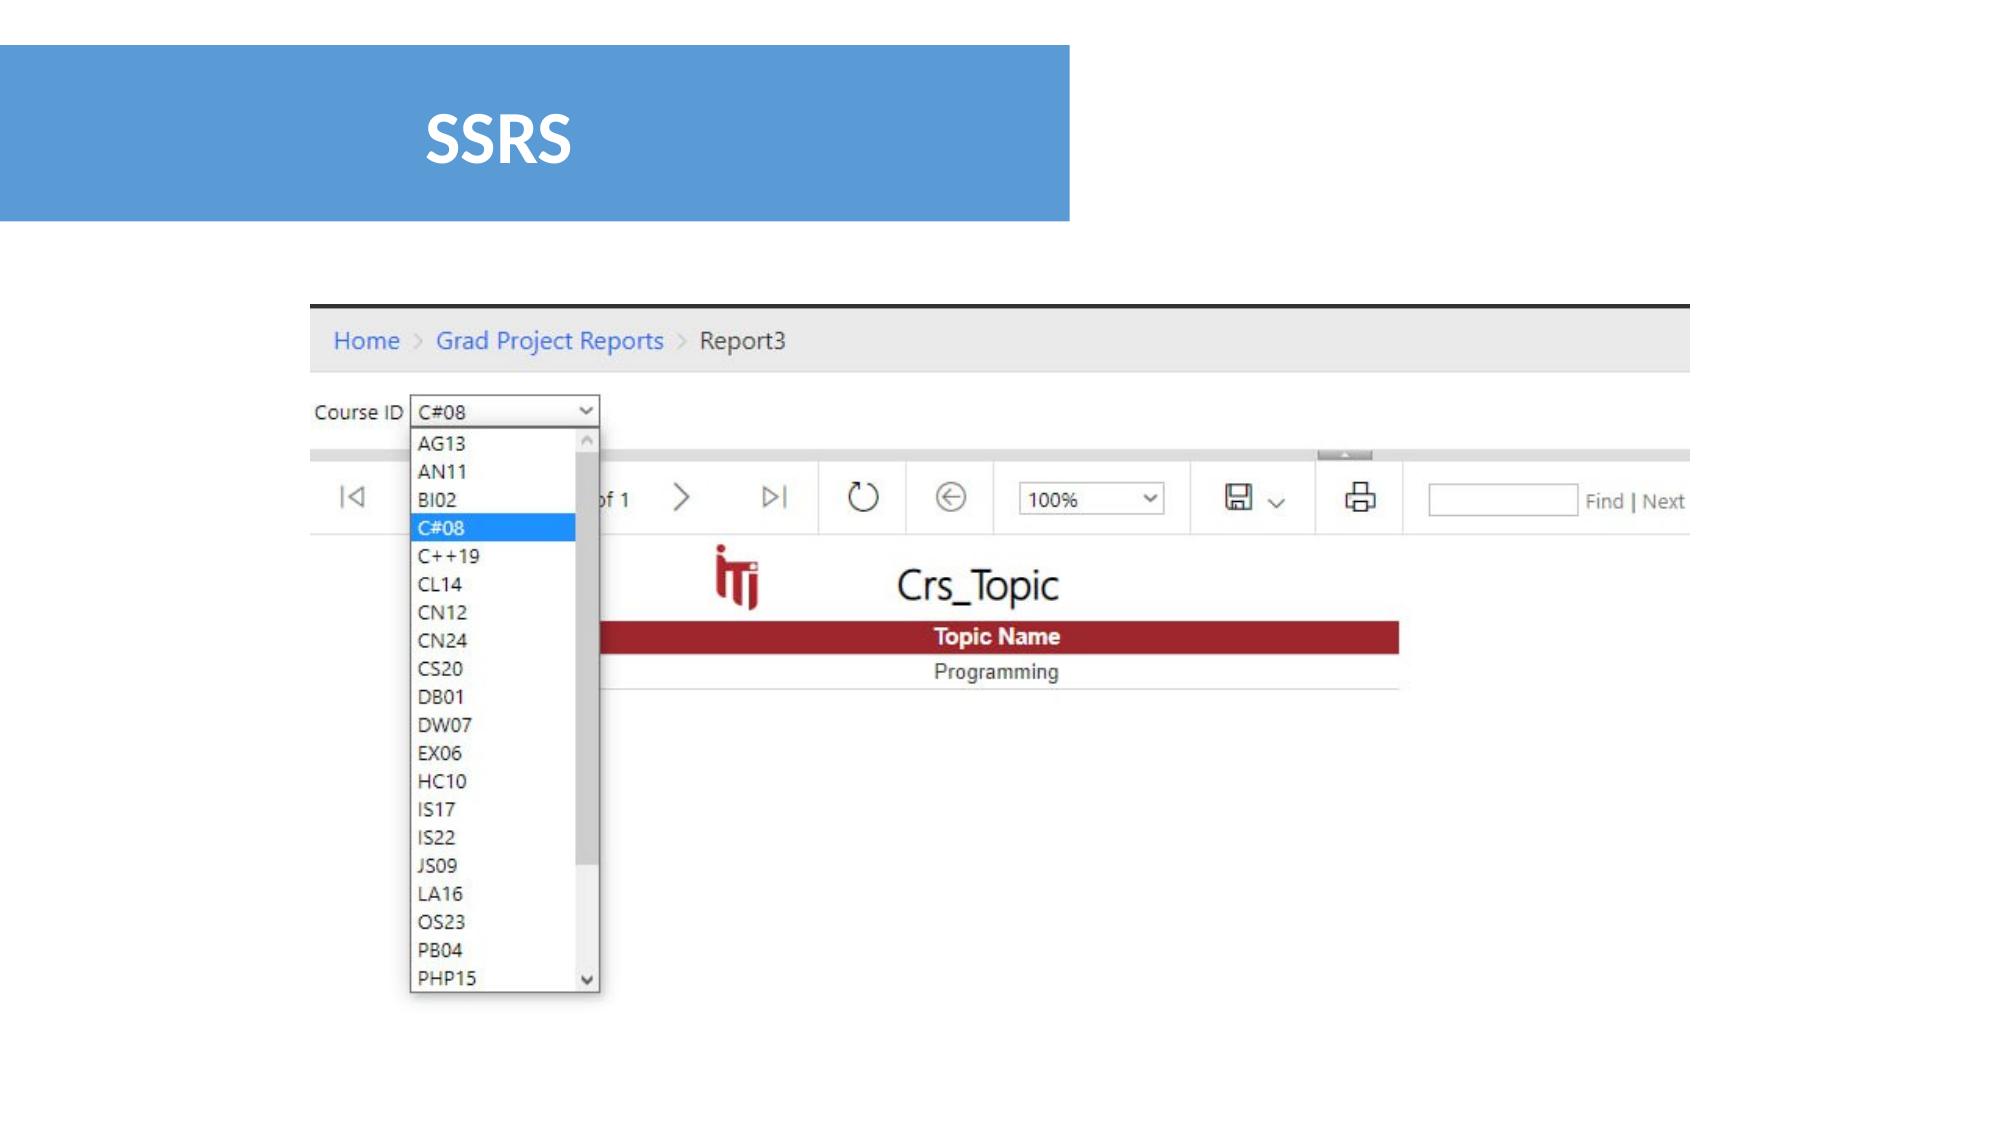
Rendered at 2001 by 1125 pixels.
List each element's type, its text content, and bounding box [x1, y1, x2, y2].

text_box SSRS [0, 44, 1071, 222]
picture [310, 304, 1690, 1059]
